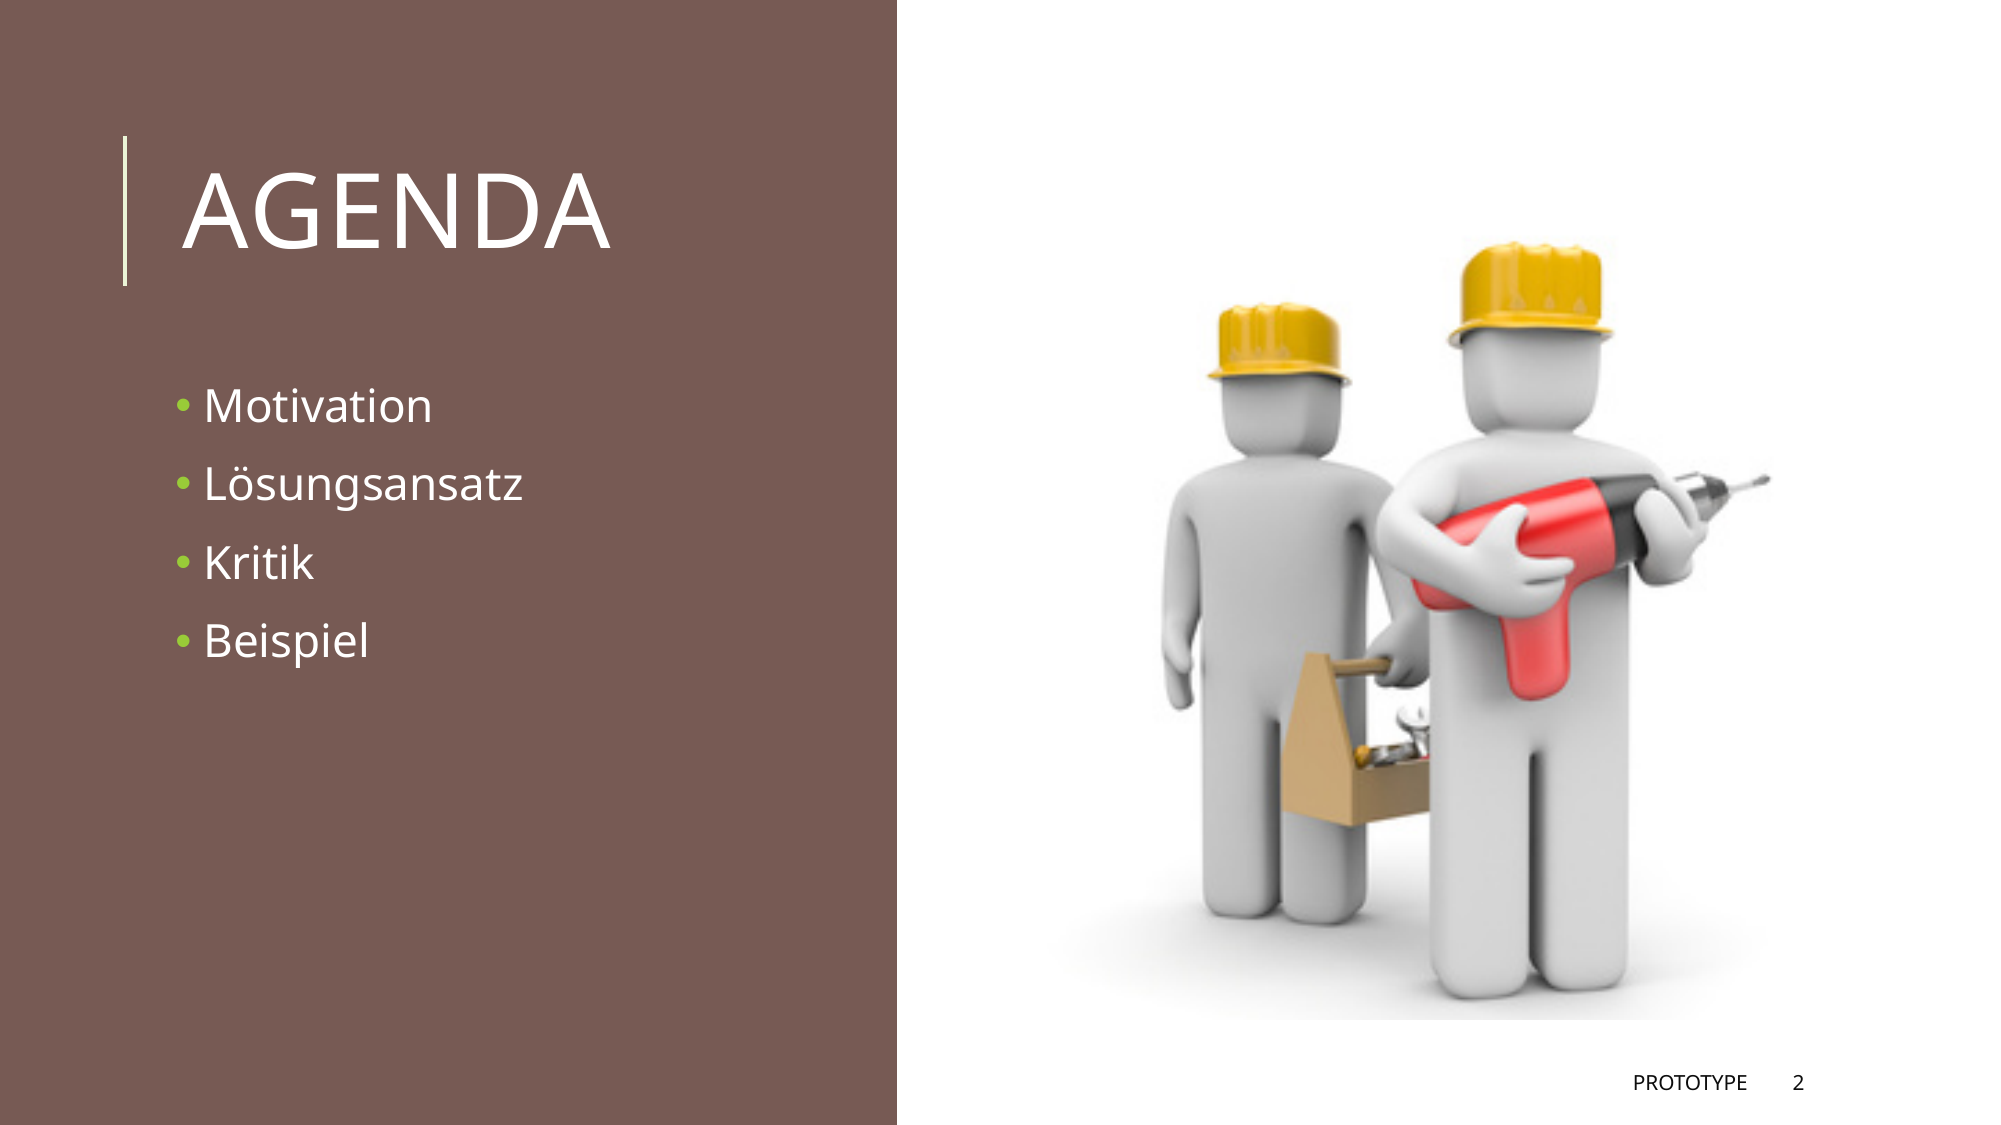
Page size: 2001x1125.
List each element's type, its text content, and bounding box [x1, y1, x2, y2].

text_box [0, 0, 898, 1125]
footer Prototype [794, 1061, 1763, 1107]
slide_number 2 [1777, 1061, 1938, 1107]
picture [999, 104, 1896, 1021]
title Agenda [168, 96, 788, 342]
list Motivation Lösungsansatz Kritik Beispiel [168, 375, 790, 1020]
